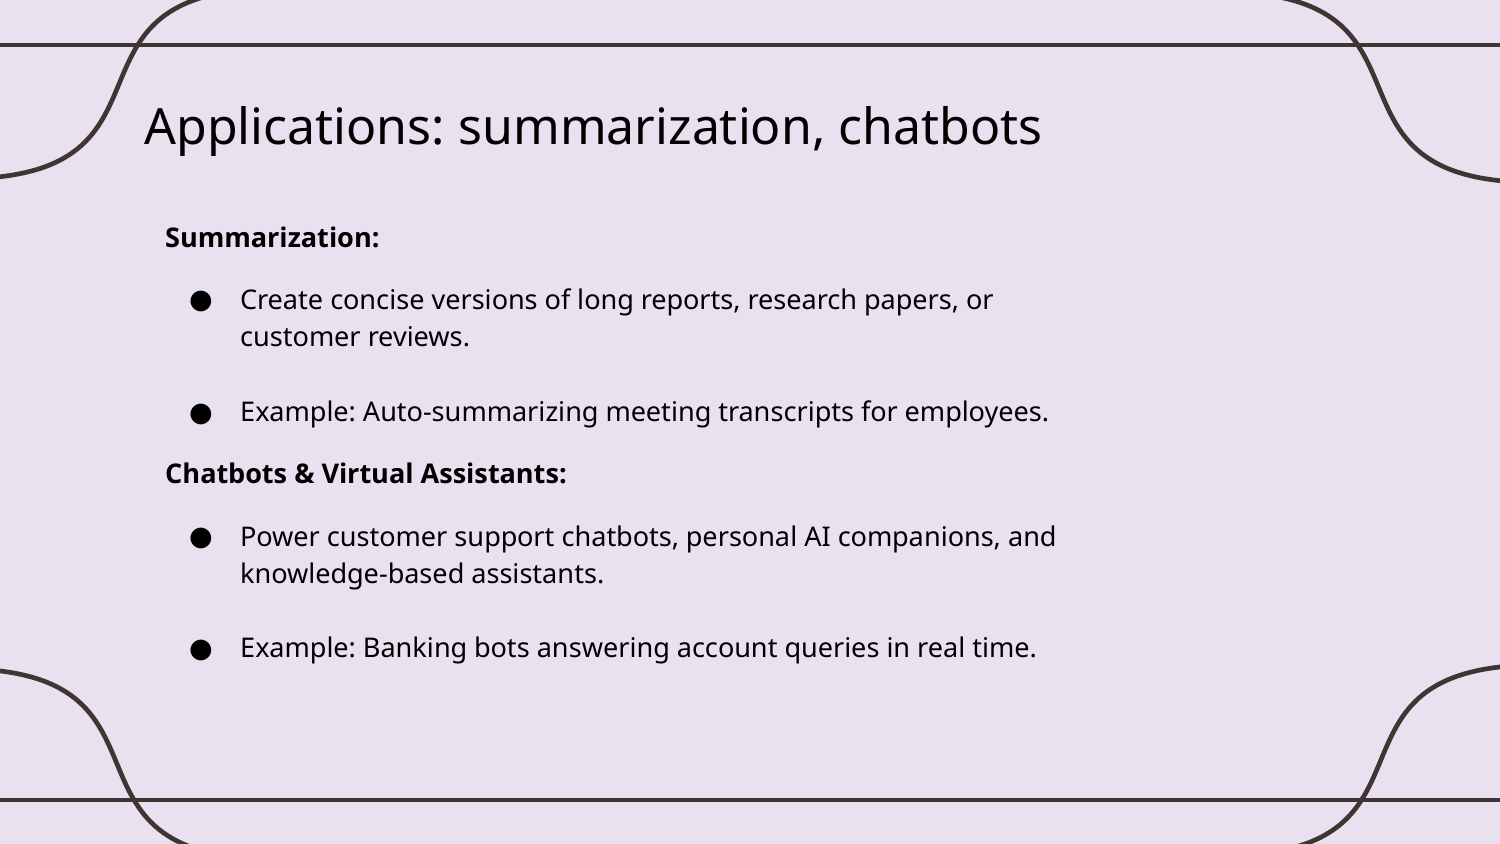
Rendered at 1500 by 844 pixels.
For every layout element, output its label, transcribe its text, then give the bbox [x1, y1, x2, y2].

title Applications: summarization, chatbots [129, 71, 1124, 178]
subtitle Summarization: Create concise versions of long reports, research papers, or customer reviews. Example: Auto-summarizing meeting transcripts for employees. Chatbots & Virtual Assistants: Power customer support chatbots, personal AI companions, and knowledge-based assistants. Example: Banking bots answering account queries in real time. [150, 261, 1124, 720]
